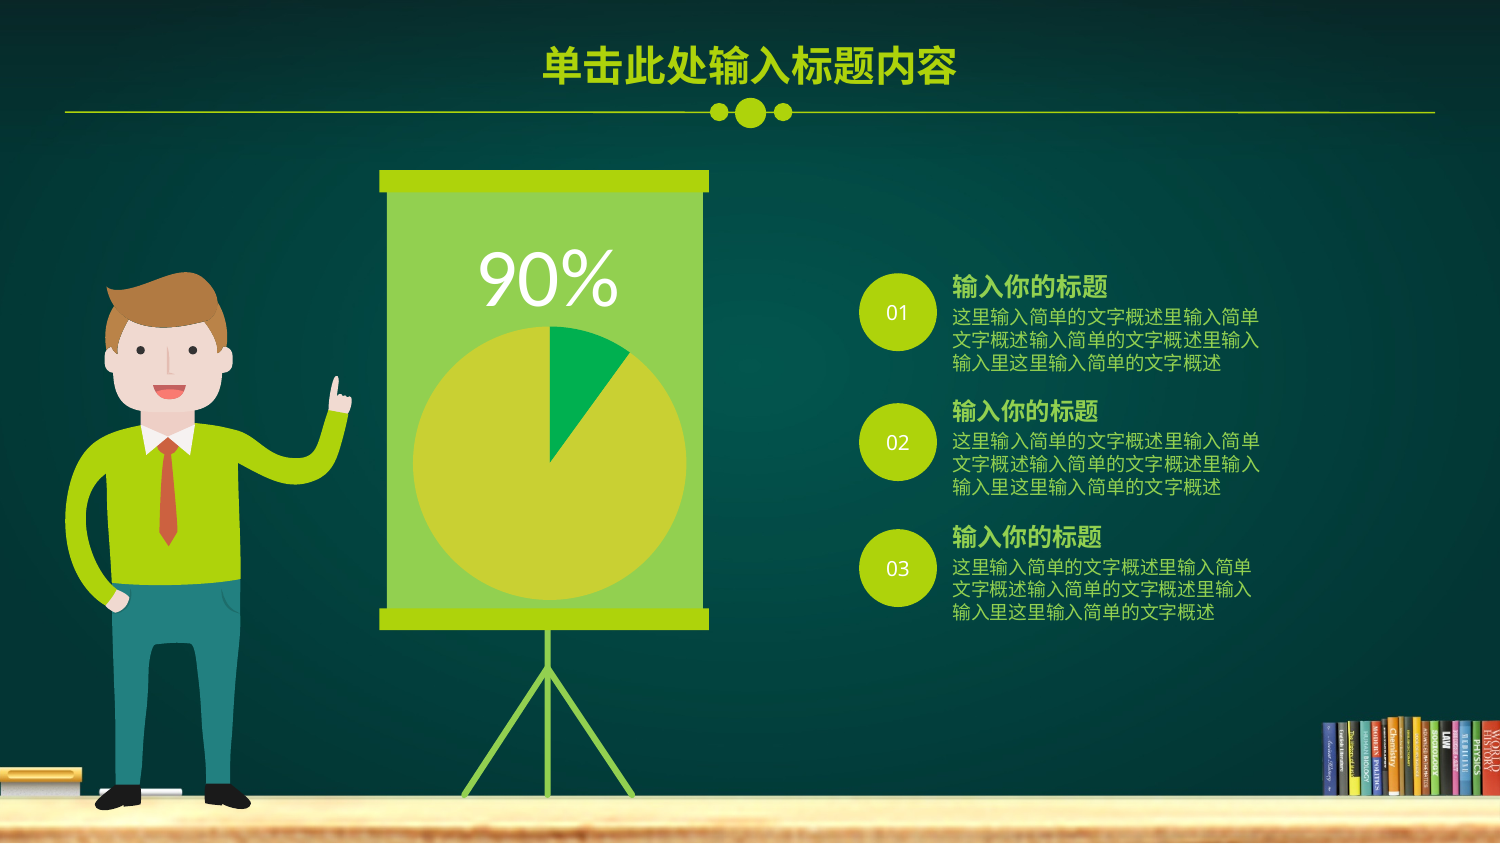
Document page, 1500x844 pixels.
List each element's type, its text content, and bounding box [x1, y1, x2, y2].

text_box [858, 516, 1278, 634]
chart [335, 320, 764, 606]
picture [0, 0, 1500, 844]
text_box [379, 169, 710, 319]
text_box 单击此处输入标题内容 [526, 32, 974, 97]
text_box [379, 614, 710, 799]
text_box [63, 261, 356, 815]
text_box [858, 390, 1275, 508]
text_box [858, 264, 1275, 382]
